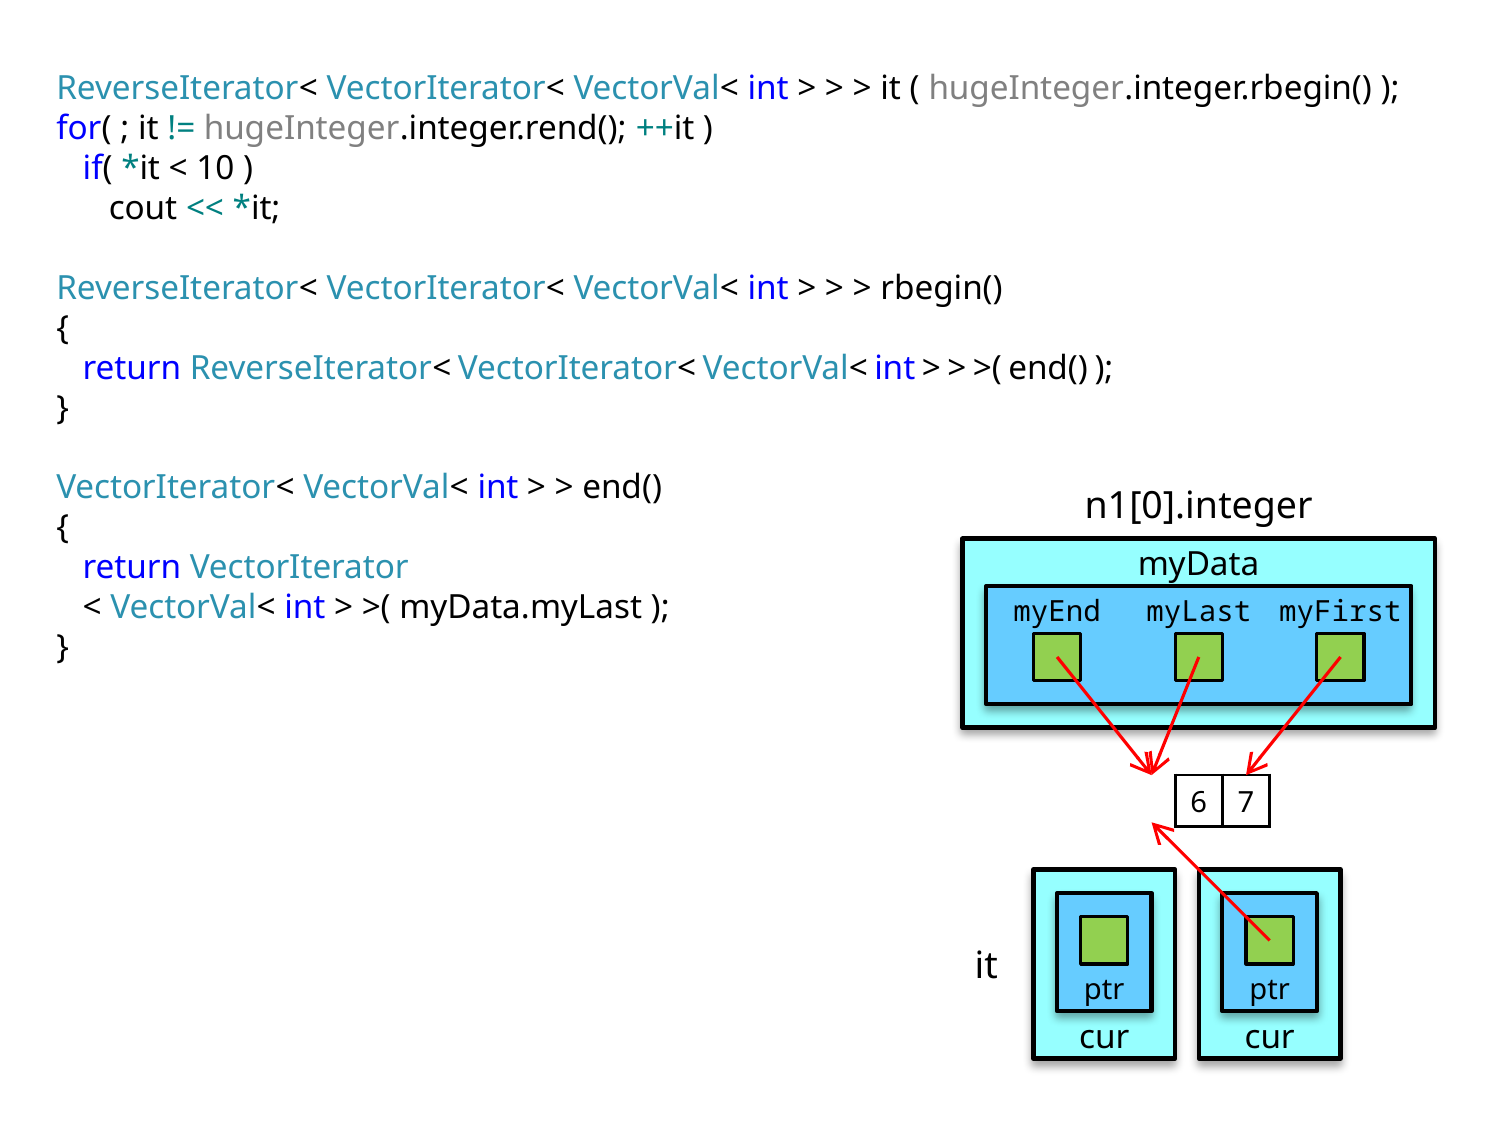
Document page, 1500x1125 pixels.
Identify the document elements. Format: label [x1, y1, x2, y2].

text_box [962, 467, 1435, 776]
text_box [938, 822, 1341, 1059]
list [41, 66, 1483, 728]
table_header [1224, 776, 1268, 822]
table_header [1177, 776, 1221, 822]
